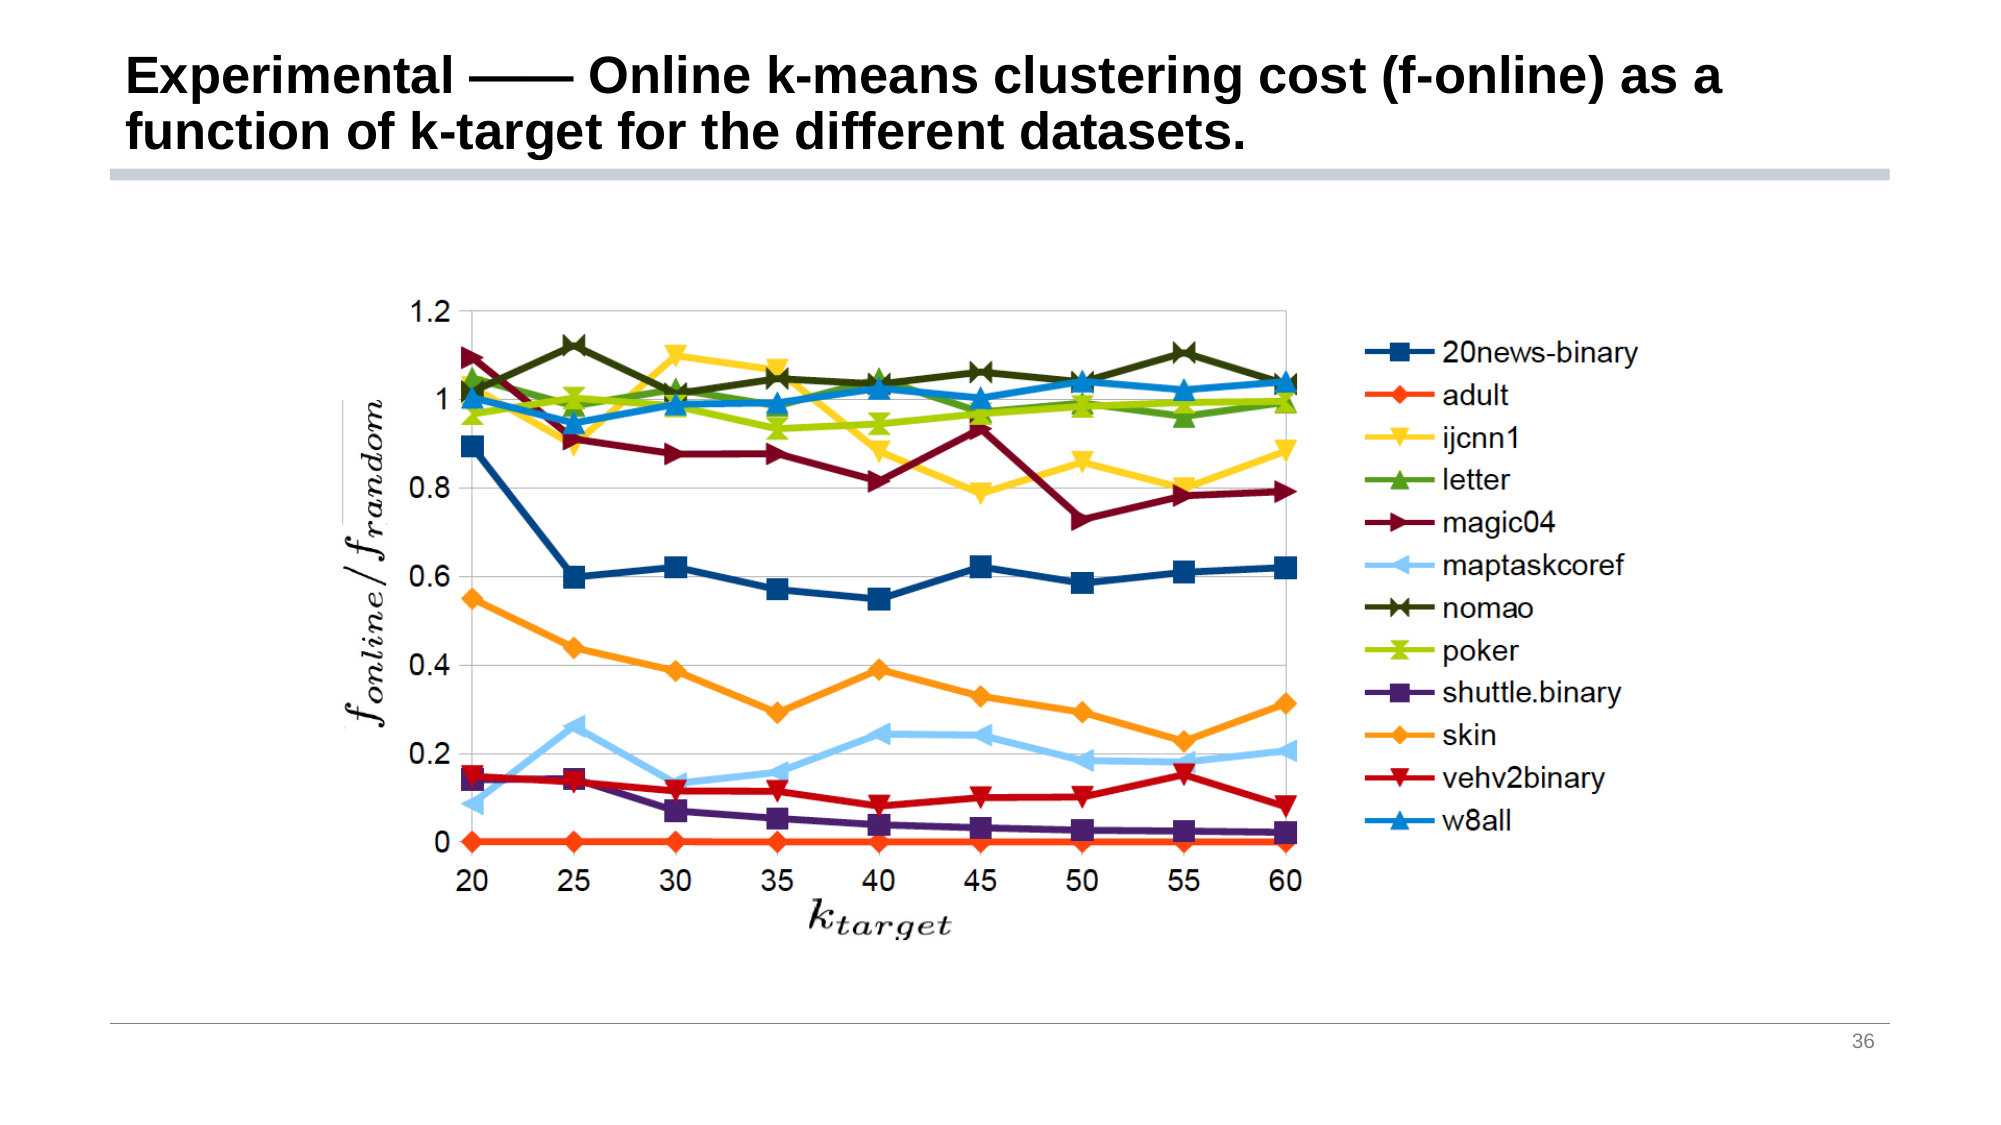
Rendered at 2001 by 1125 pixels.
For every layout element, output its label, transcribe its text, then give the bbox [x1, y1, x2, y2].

title Experimental —— Online k-means clustering cost (f-online) as a function of k-target for the different datasets. [109, 0, 1890, 169]
slide_number 36 [1412, 1022, 1890, 1057]
picture [313, 229, 1687, 963]
